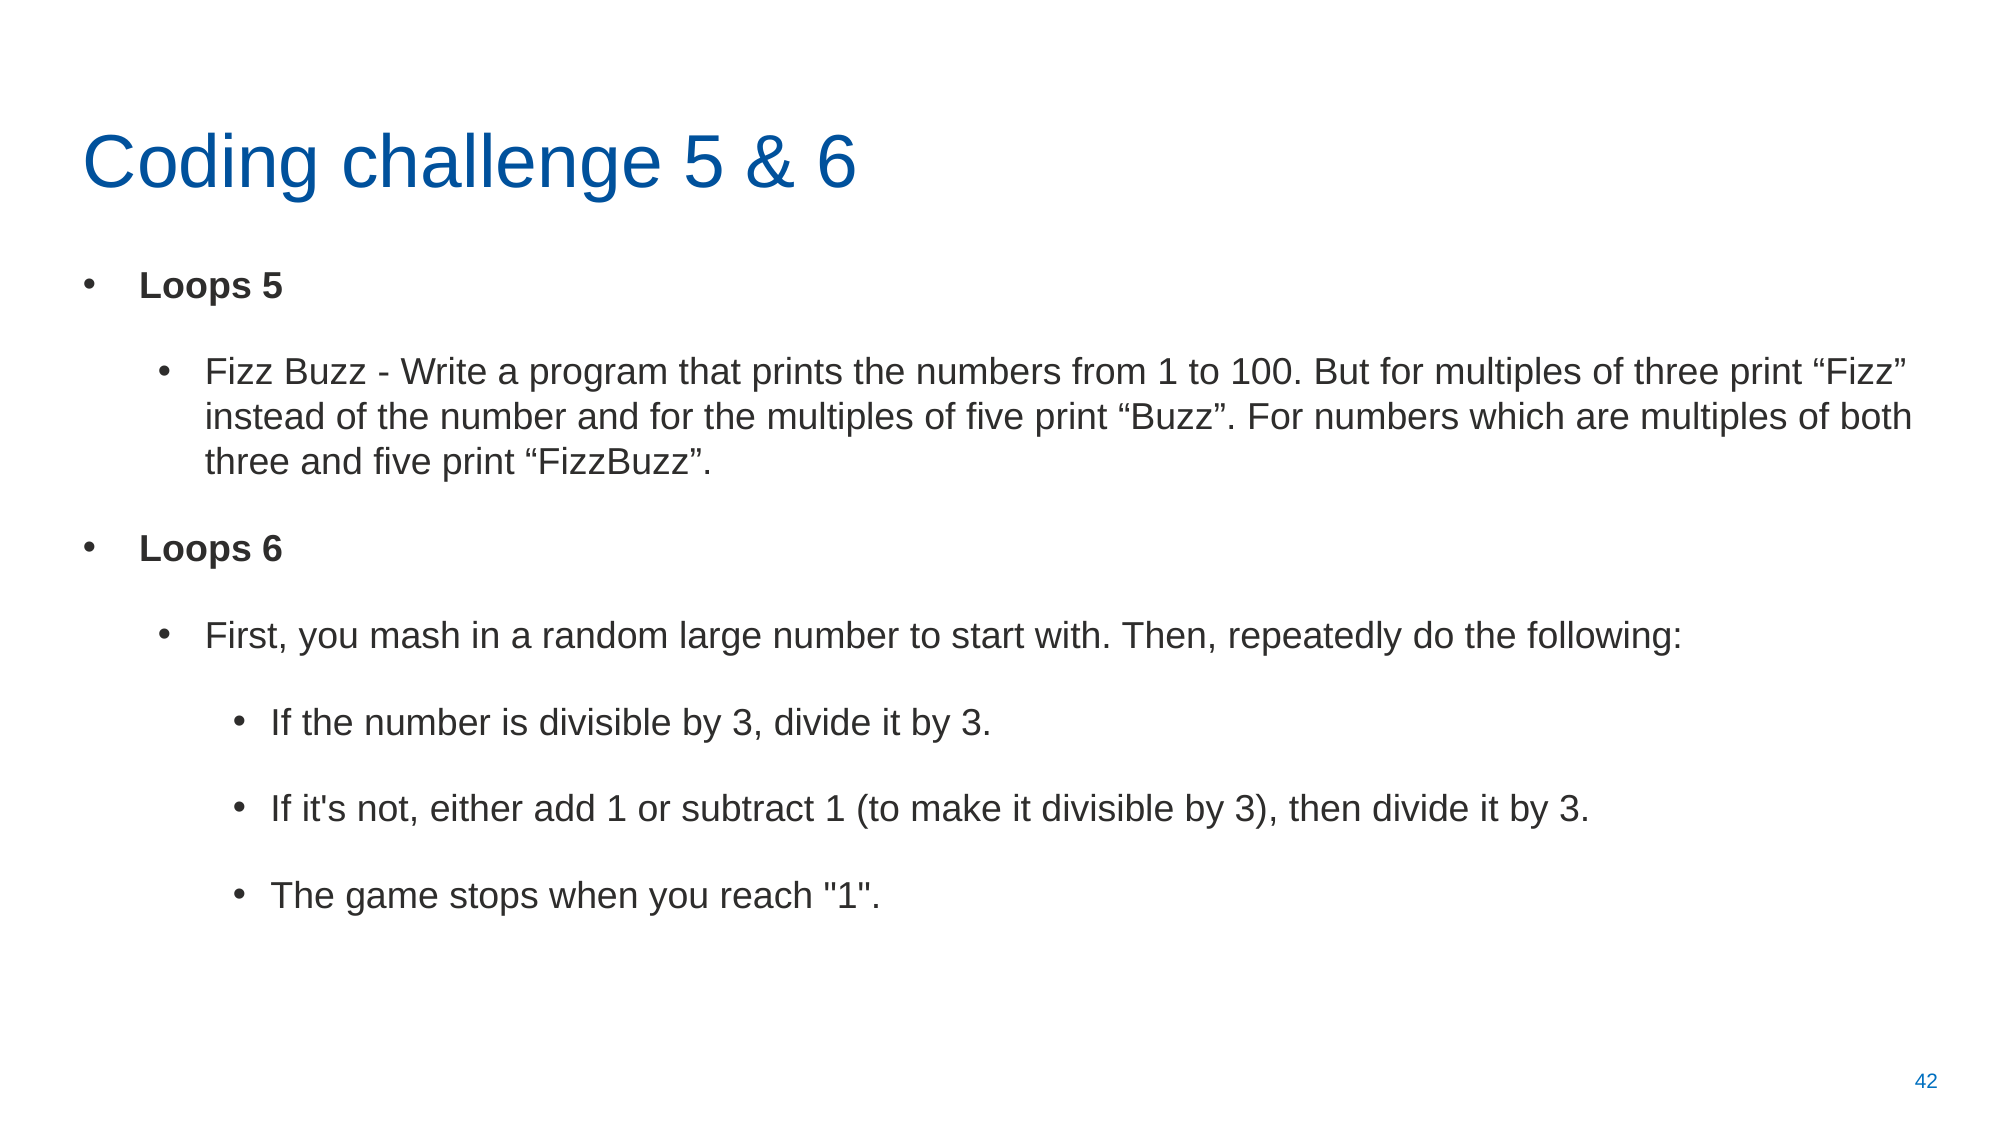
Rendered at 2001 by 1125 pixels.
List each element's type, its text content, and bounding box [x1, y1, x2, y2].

title Coding challenge 5 & 6 [67, 20, 1565, 210]
list Loops 5 Fizz Buzz - Write a program that prints the numbers from 1 to 100. But for multiples of three print “Fizz” instead of the number and for the multiples of five print “Buzz”. For numbers which are multiples of both three and five print “FizzBuzz”. Loops 6 First, you mash in a random large number to start with. Then, repeatedly do the following: If the number is divisible by 3, divide it by 3. If it's not, either add 1 or subtract 1 (to make it divisible by 3), then divide it by 3. The game stops when you reach "1". [67, 253, 1939, 1000]
